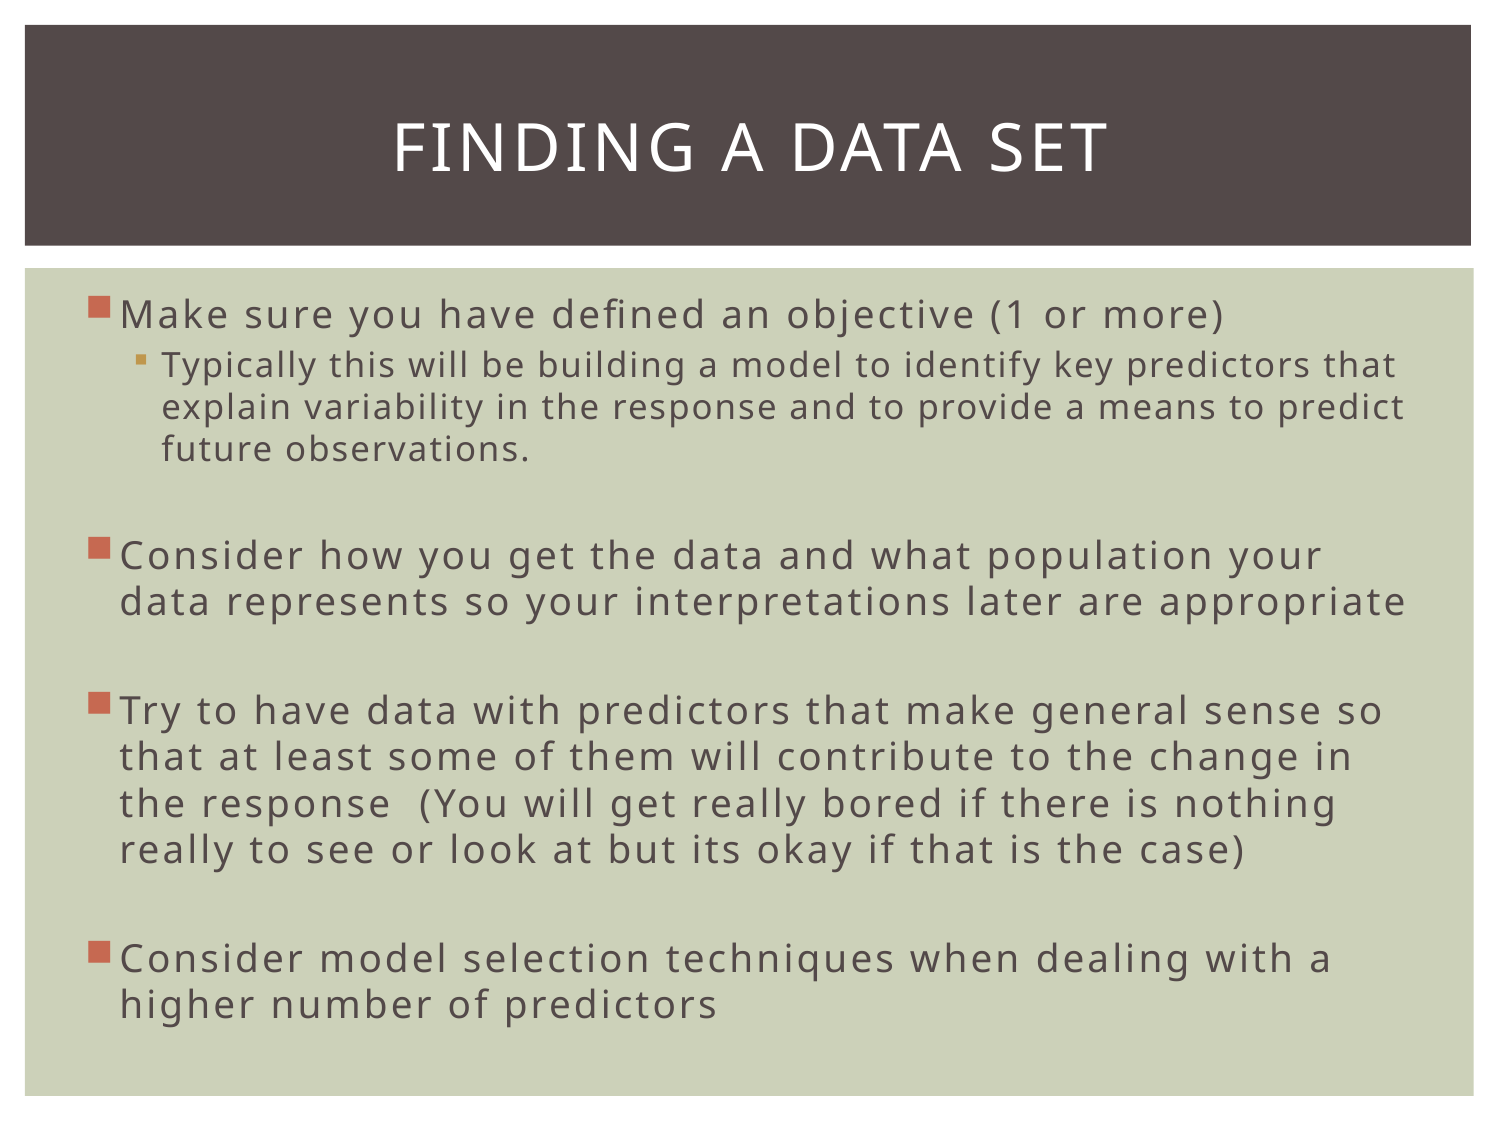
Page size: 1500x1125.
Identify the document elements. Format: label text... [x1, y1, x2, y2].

list Make sure you have defined an objective (1 or more) Typically this will be building a model to identify key predictors that explain variability in the response and to provide a means to predict future observations. Consider how you get the data and what population your data represents so your interpretations later are appropriate Try to have data with predictors that make general sense so that at least some of them will contribute to the change in the response (You will get really bored if there is nothing really to see or look at but its okay if that is the case) Consider model selection techniques when dealing with a higher number of predictors [62, 281, 1442, 1088]
title Finding a Data set [62, 58, 1438, 232]
